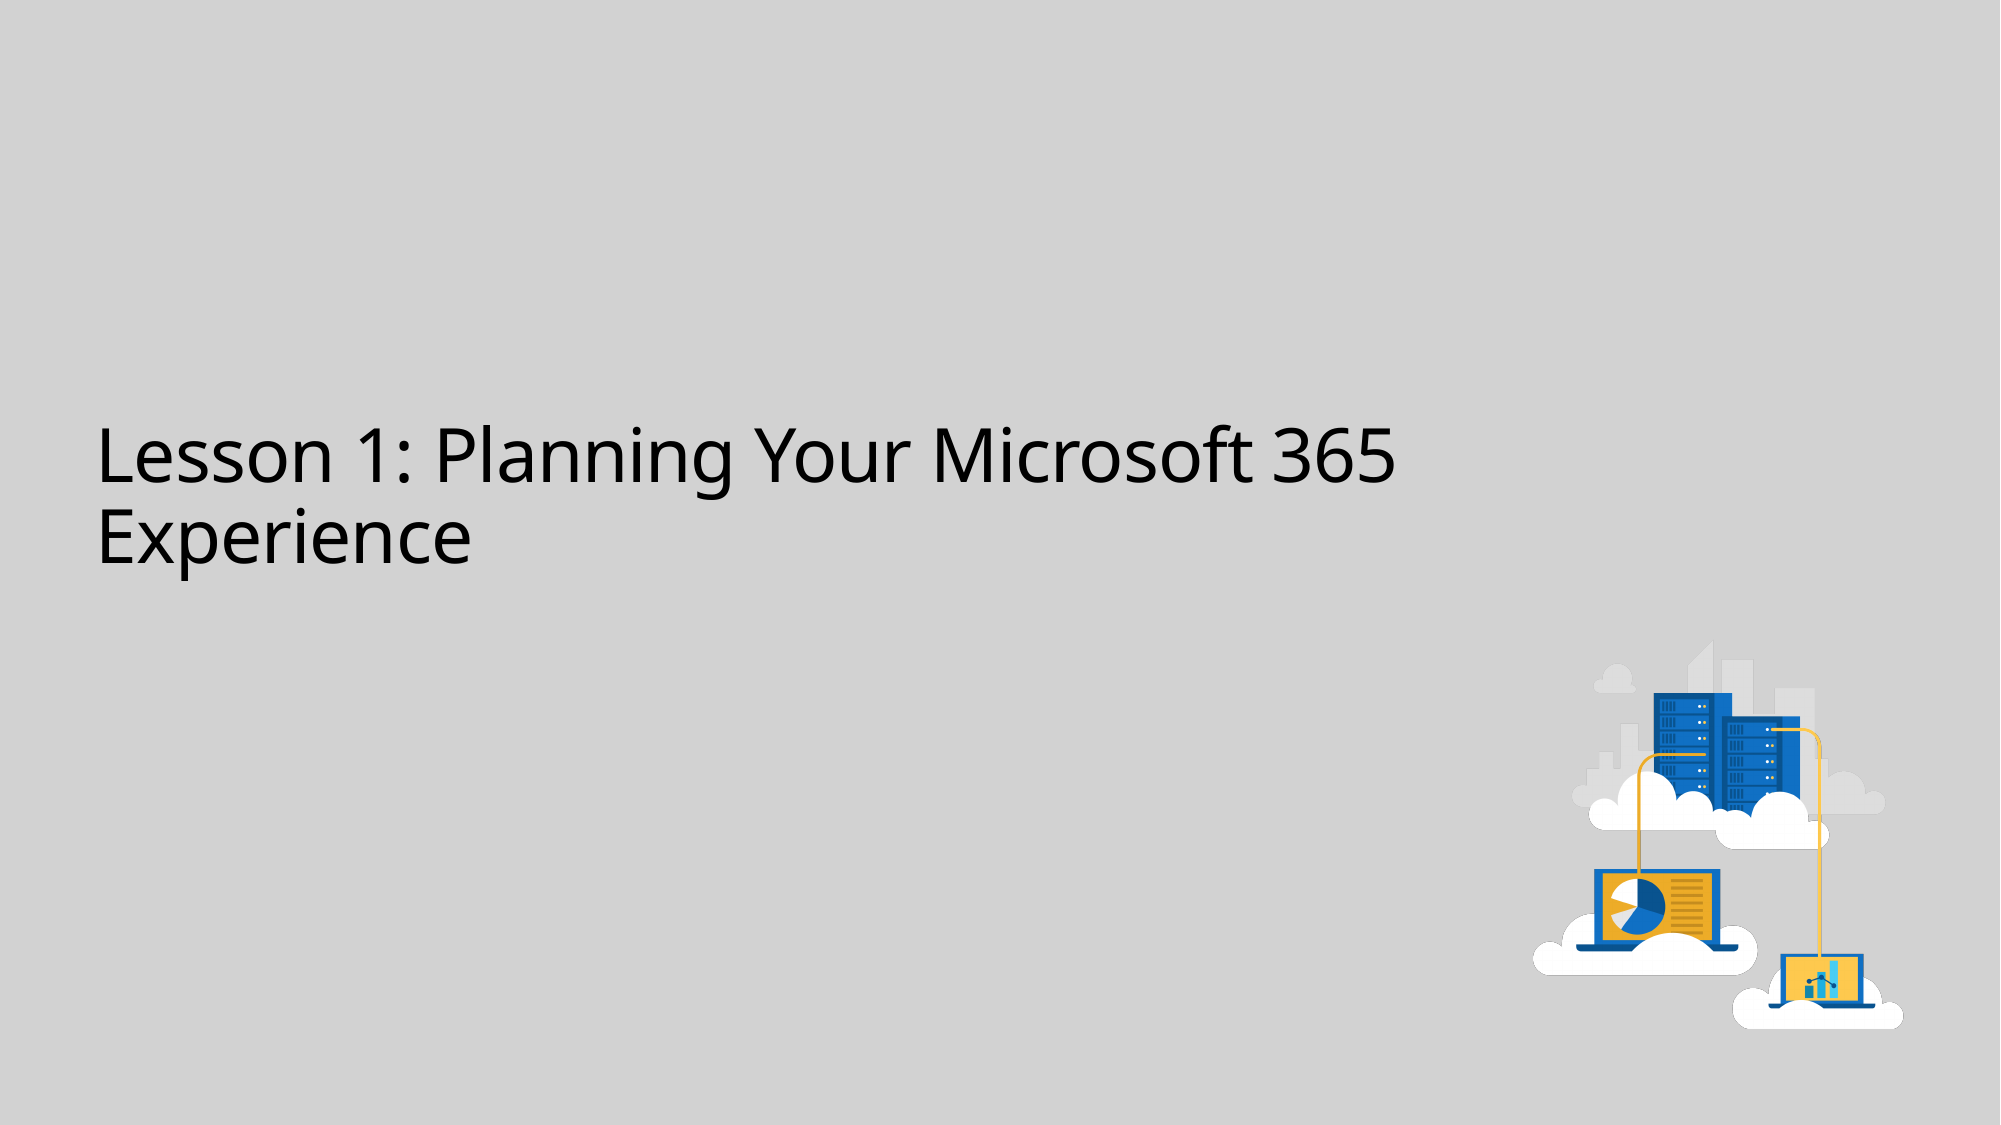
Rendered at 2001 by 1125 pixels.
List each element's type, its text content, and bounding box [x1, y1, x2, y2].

title Lesson 1: Planning Your Microsoft 365 Experience [95, 415, 1596, 580]
picture [1532, 639, 1905, 1029]
